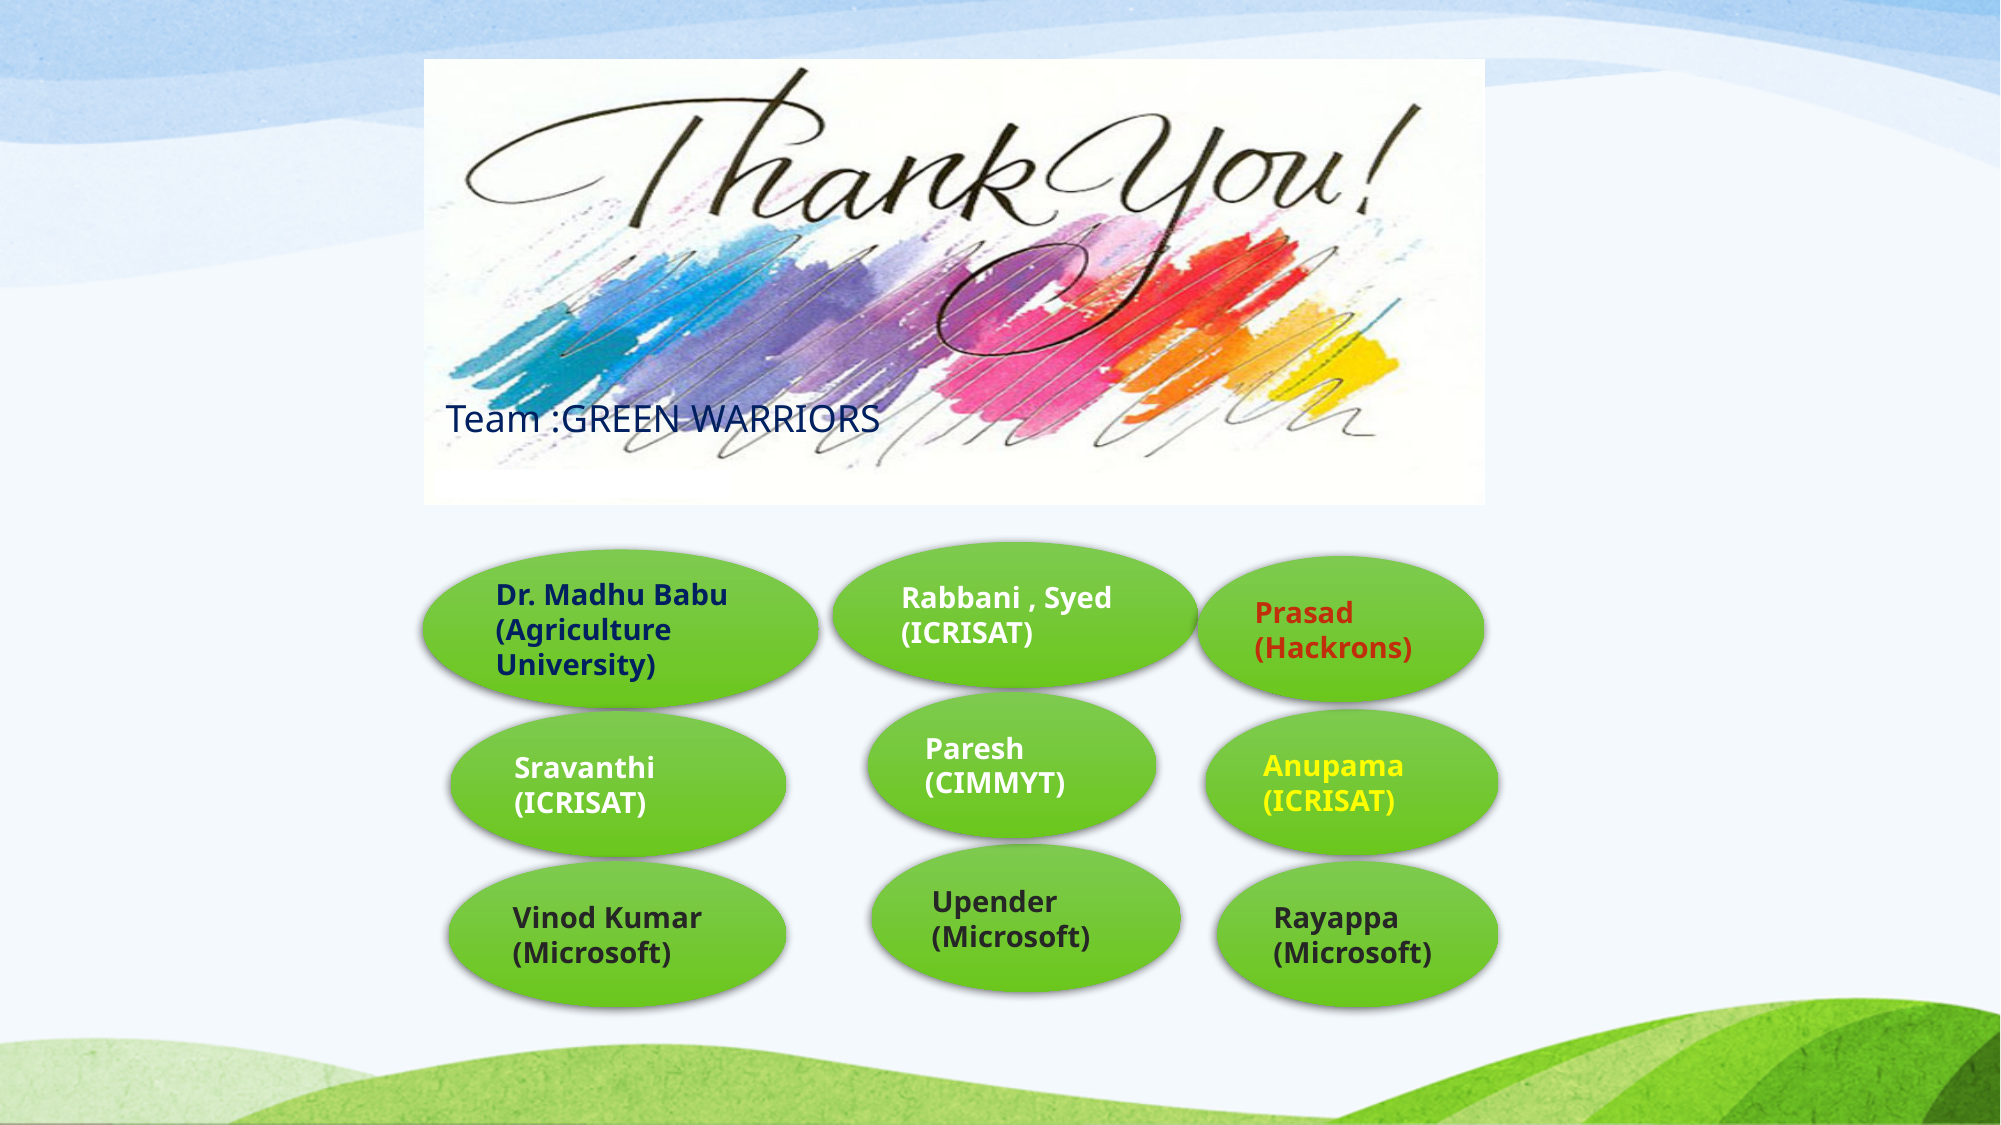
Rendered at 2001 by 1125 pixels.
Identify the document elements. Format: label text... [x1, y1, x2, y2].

text_box Sravanthi (ICRISAT) [450, 711, 787, 856]
picture [0, 0, 2001, 1125]
text_box Upender (Microsoft) [871, 845, 1181, 992]
text_box Paresh (CIMMYT) [868, 692, 1157, 838]
text_box Prasad (Hackrons) [1197, 556, 1485, 702]
text_box Rabbani , Syed (ICRISAT) [832, 541, 1197, 688]
text_box [137, 59, 424, 140]
text_box Vinod Kumar (Microsoft) [448, 861, 787, 1008]
text_box Anupama (ICRISAT) [1205, 710, 1499, 856]
text_box Rayappa (Microsoft) [1217, 861, 1499, 1008]
text_box Dr. Madhu Babu (Agriculture University) [422, 549, 819, 707]
